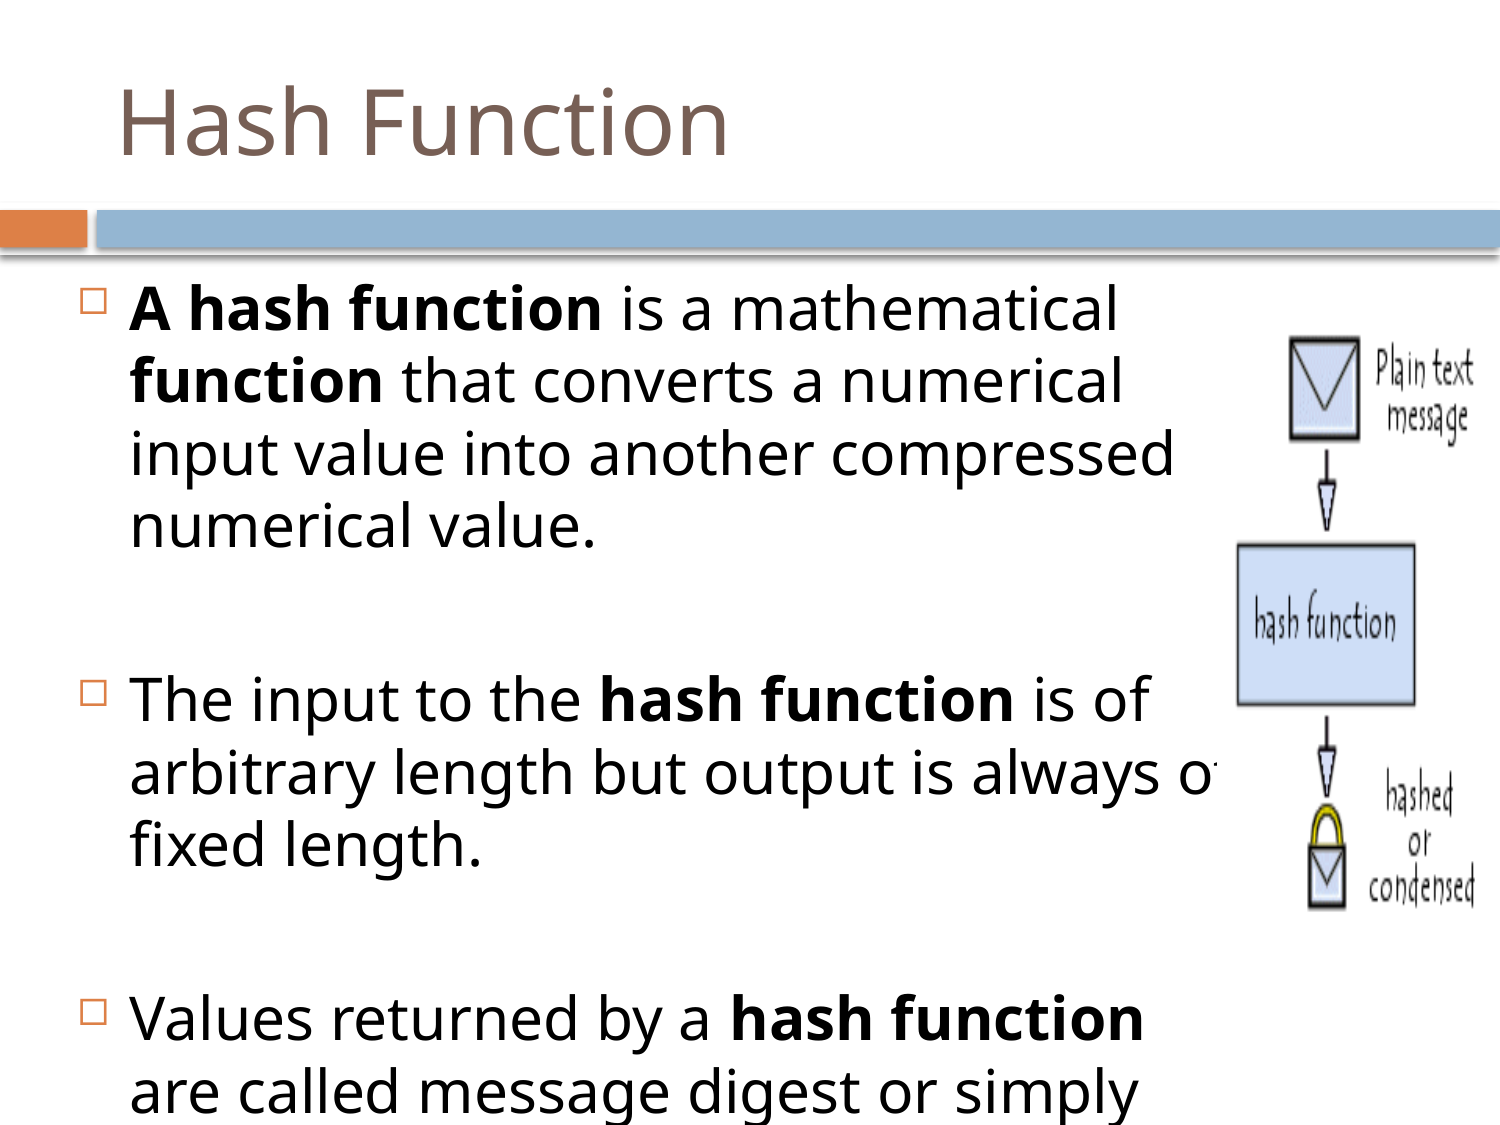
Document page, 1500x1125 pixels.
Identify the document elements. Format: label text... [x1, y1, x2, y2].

title Hash Function [100, 37, 1438, 200]
picture [1216, 324, 1500, 926]
list A hash function is a mathematical function that converts a numerical input value into another compressed numerical value. The input to the hash function is of arbitrary length but output is always of fixed length. Values returned by a hash function are called message digest or simply hash values [62, 262, 1263, 1050]
